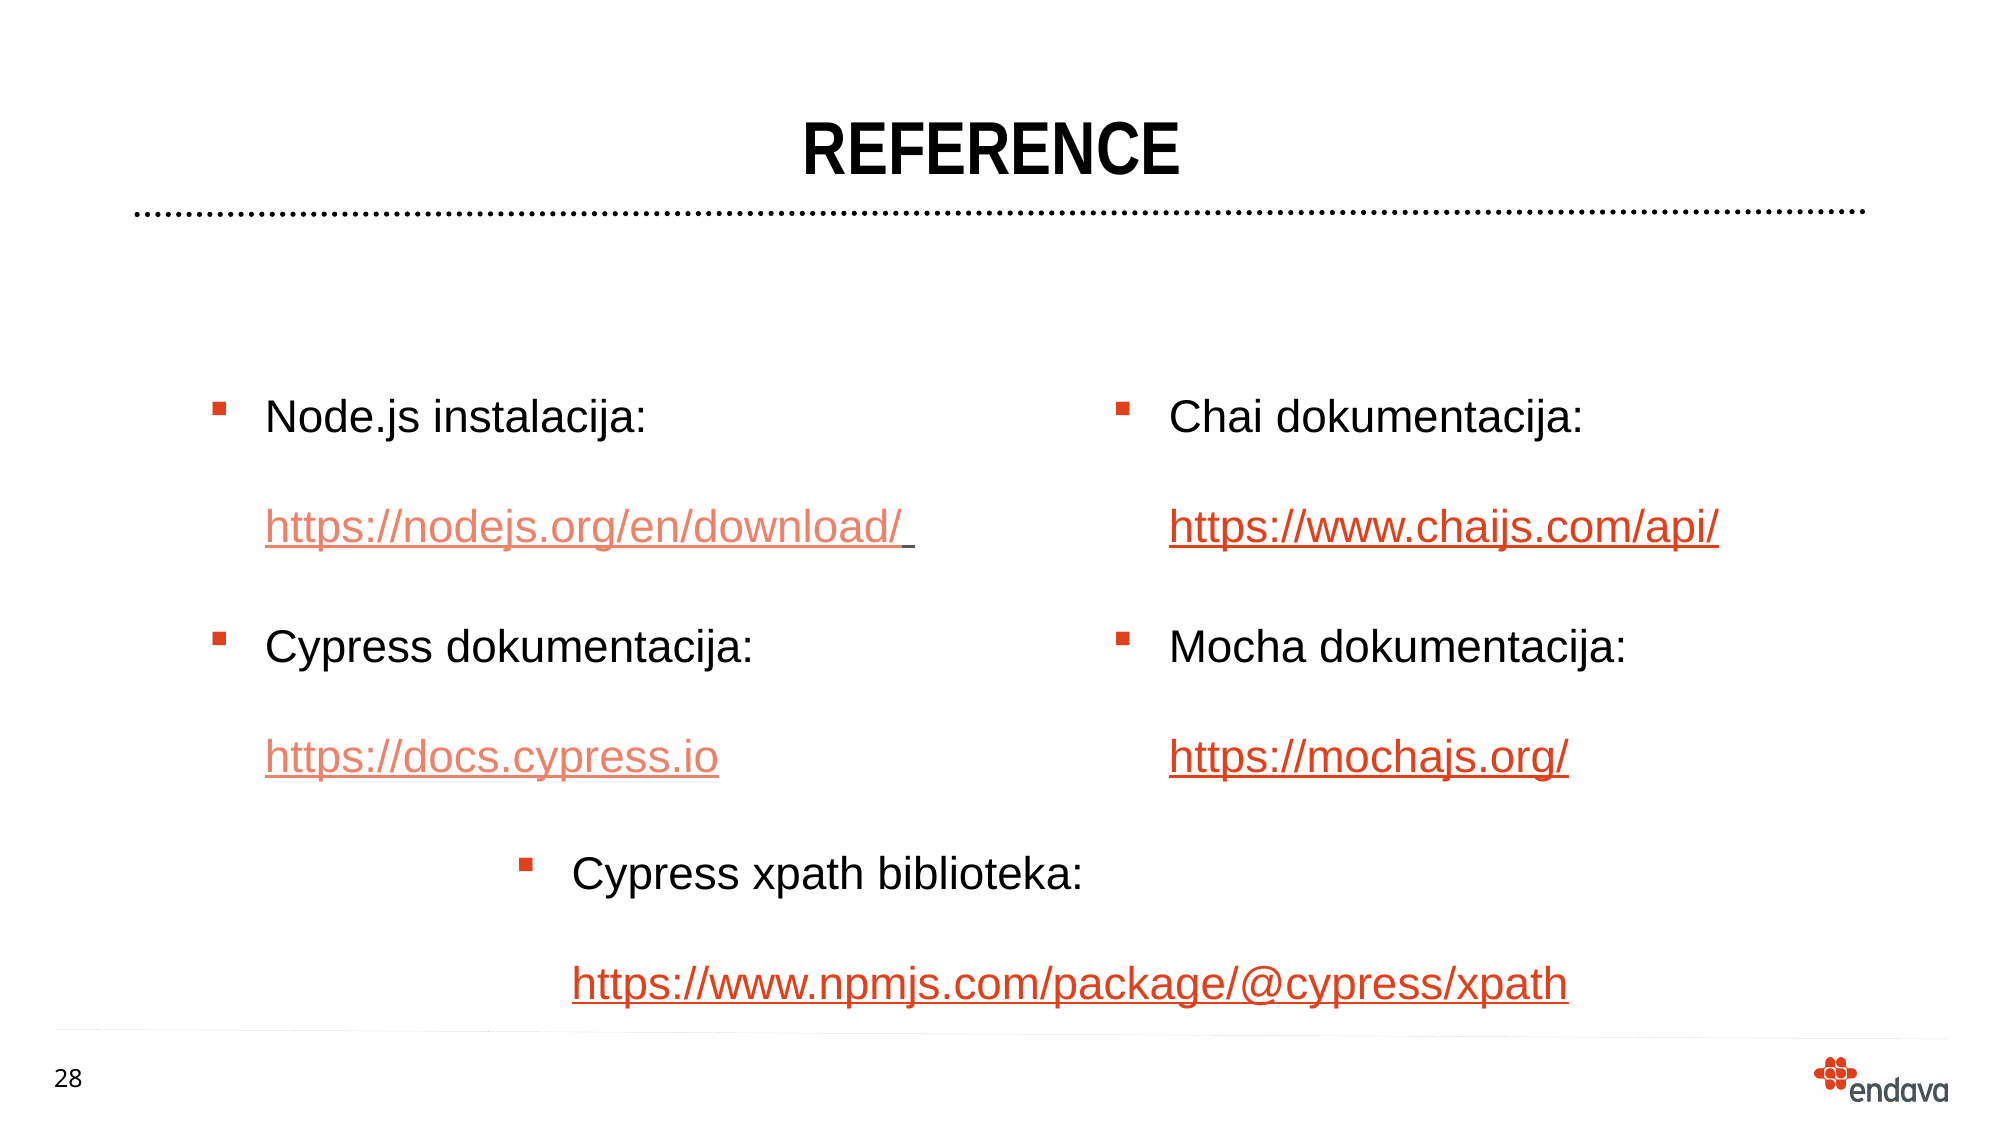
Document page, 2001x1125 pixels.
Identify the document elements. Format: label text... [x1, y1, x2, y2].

text_box Cypress xpath biblioteka: https://www.npmjs.com/package/@cypress/xpath [365, 788, 1635, 1009]
text_box Node.js instalacija: https://nodejs.org/en/download/ Cypress dokumentacija: https://docs.cypress.io [58, 331, 963, 903]
picture [1814, 1057, 1948, 1102]
title REFERENCE [193, 26, 1807, 195]
text_box Chai dokumentacija: https://www.chaijs.com/api/ Mocha dokumentacija: https://mochajs.org/ [962, 331, 1832, 782]
